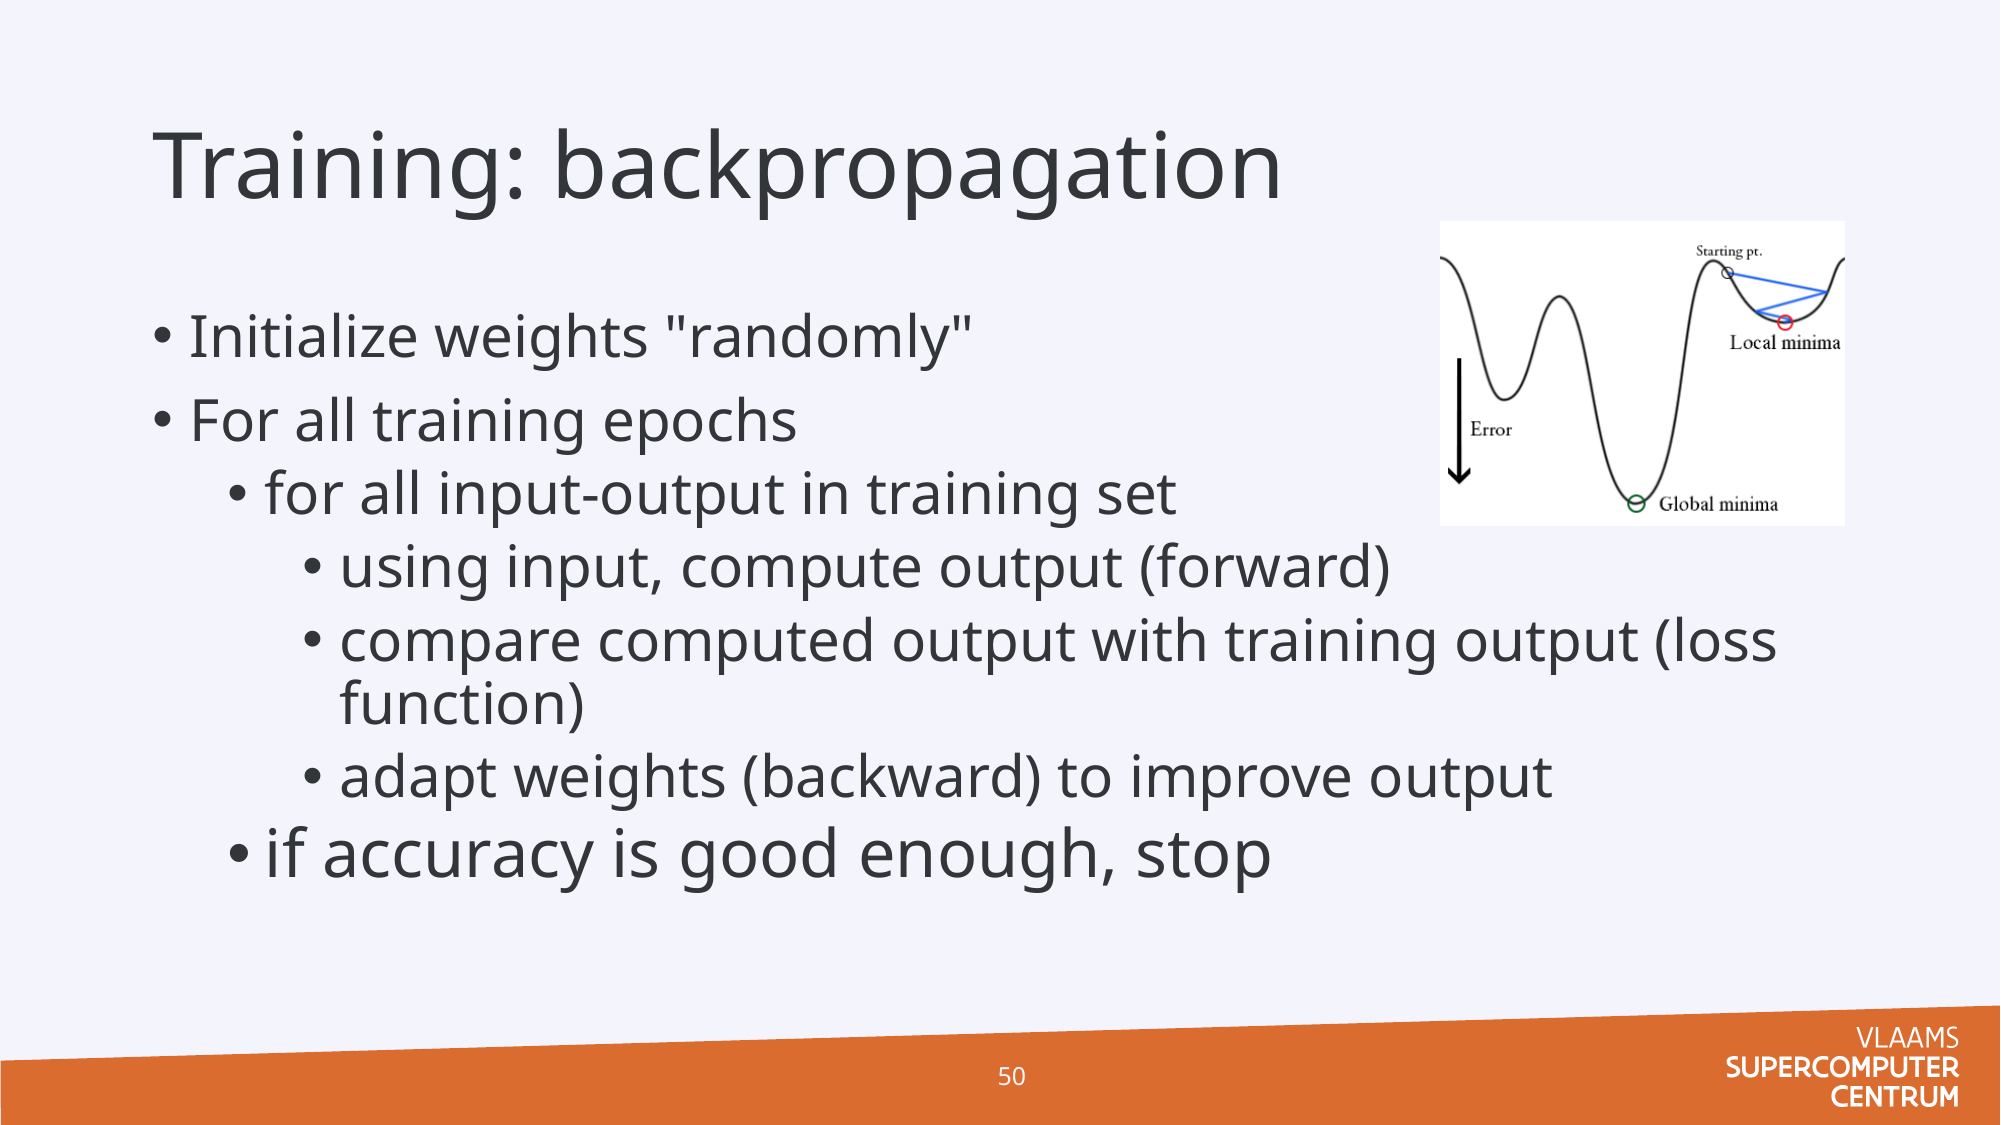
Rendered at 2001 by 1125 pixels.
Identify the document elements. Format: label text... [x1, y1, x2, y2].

picture [1439, 221, 1845, 526]
list Initialize weights "randomly" For all training epochs for all input-output in training set using input, compute output (forward) compare computed output with training output (loss function) adapt weights (backward) to improve output if accuracy is good enough, stop [137, 299, 1863, 1014]
picture [1725, 1021, 1960, 1117]
slide_number 50 [958, 1047, 1042, 1108]
title Training: backpropagation [137, 59, 1863, 278]
